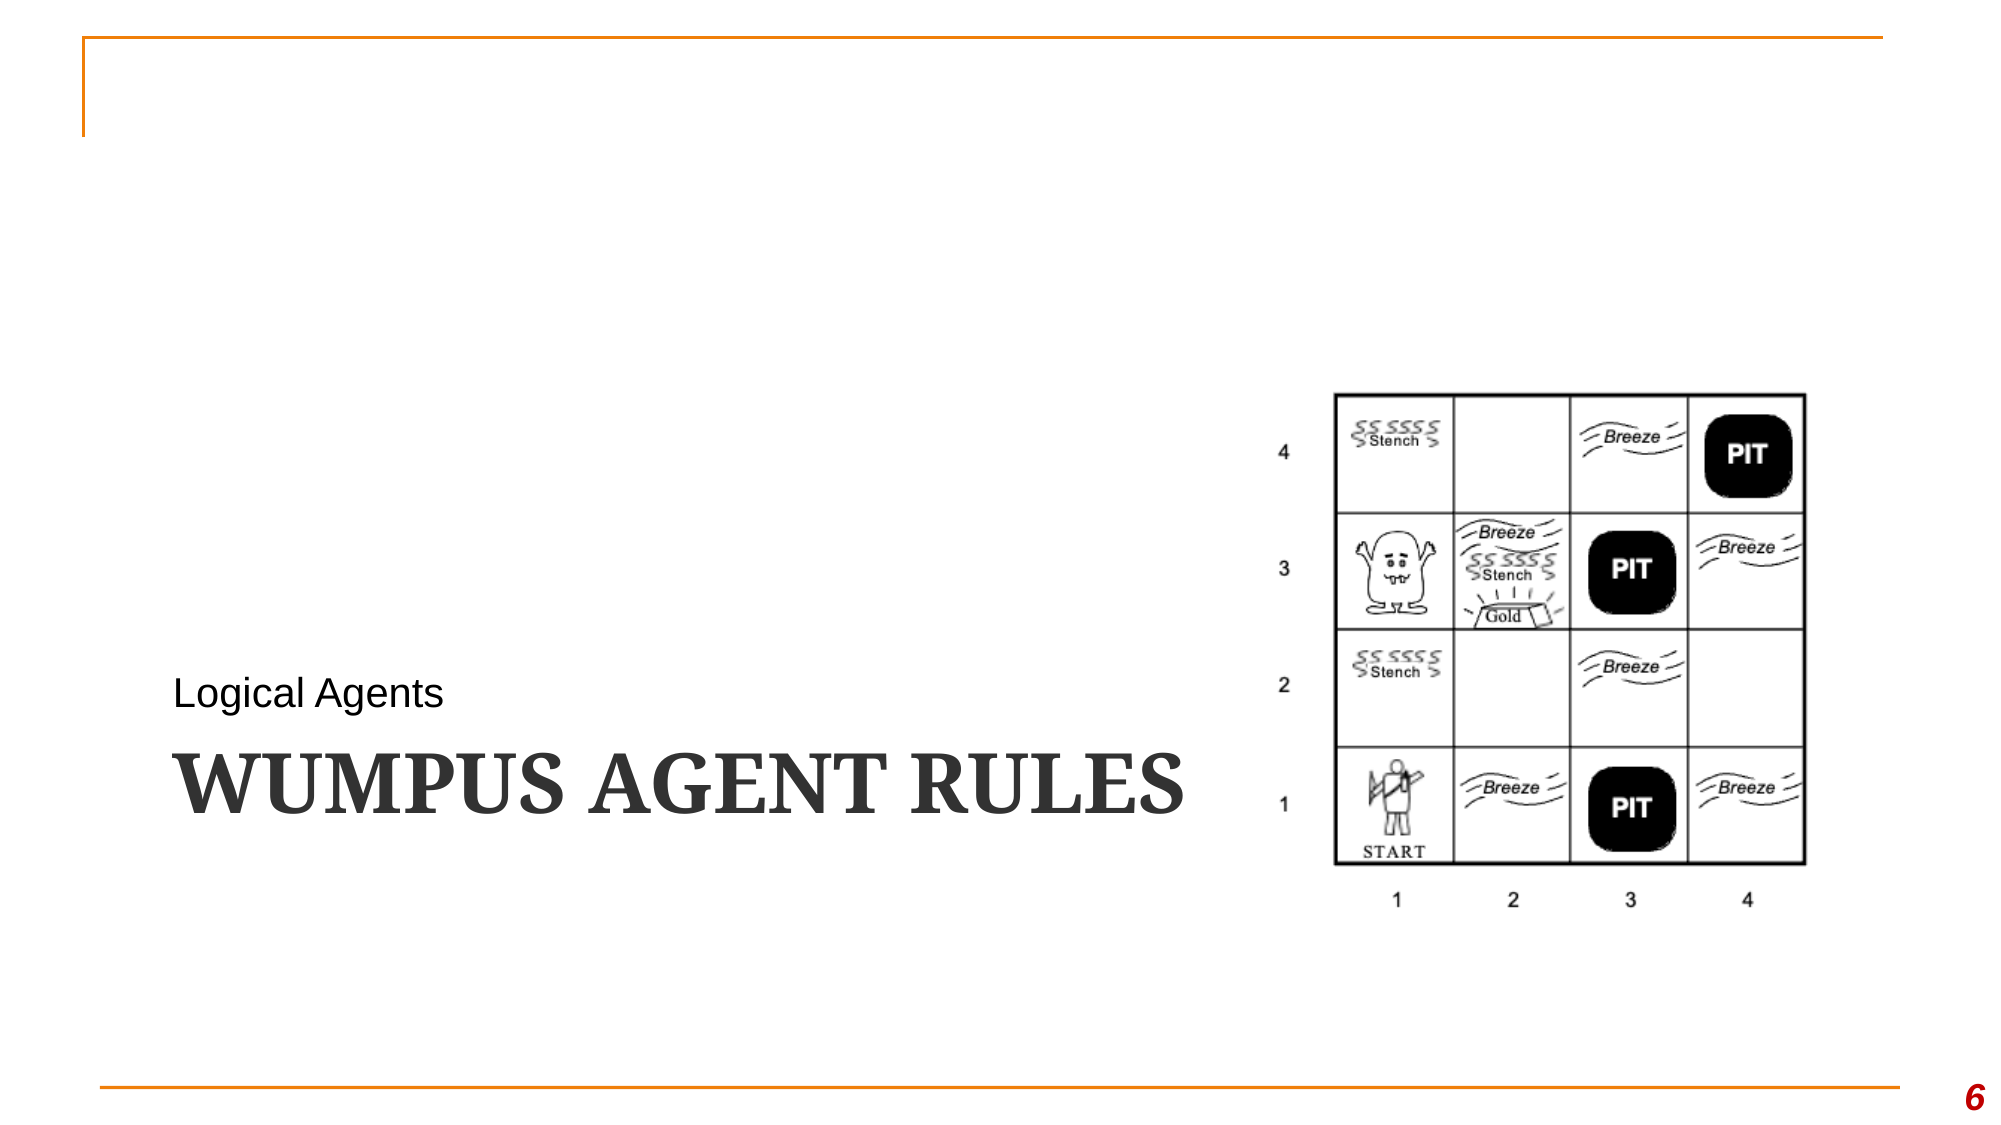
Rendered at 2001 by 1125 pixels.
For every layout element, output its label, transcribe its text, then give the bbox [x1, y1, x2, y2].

picture [1235, 340, 1942, 970]
list Logical Agents [157, 476, 1229, 723]
slide_number 6 [1883, 1050, 2000, 1125]
title Wumpus agent rules [157, 723, 1229, 947]
